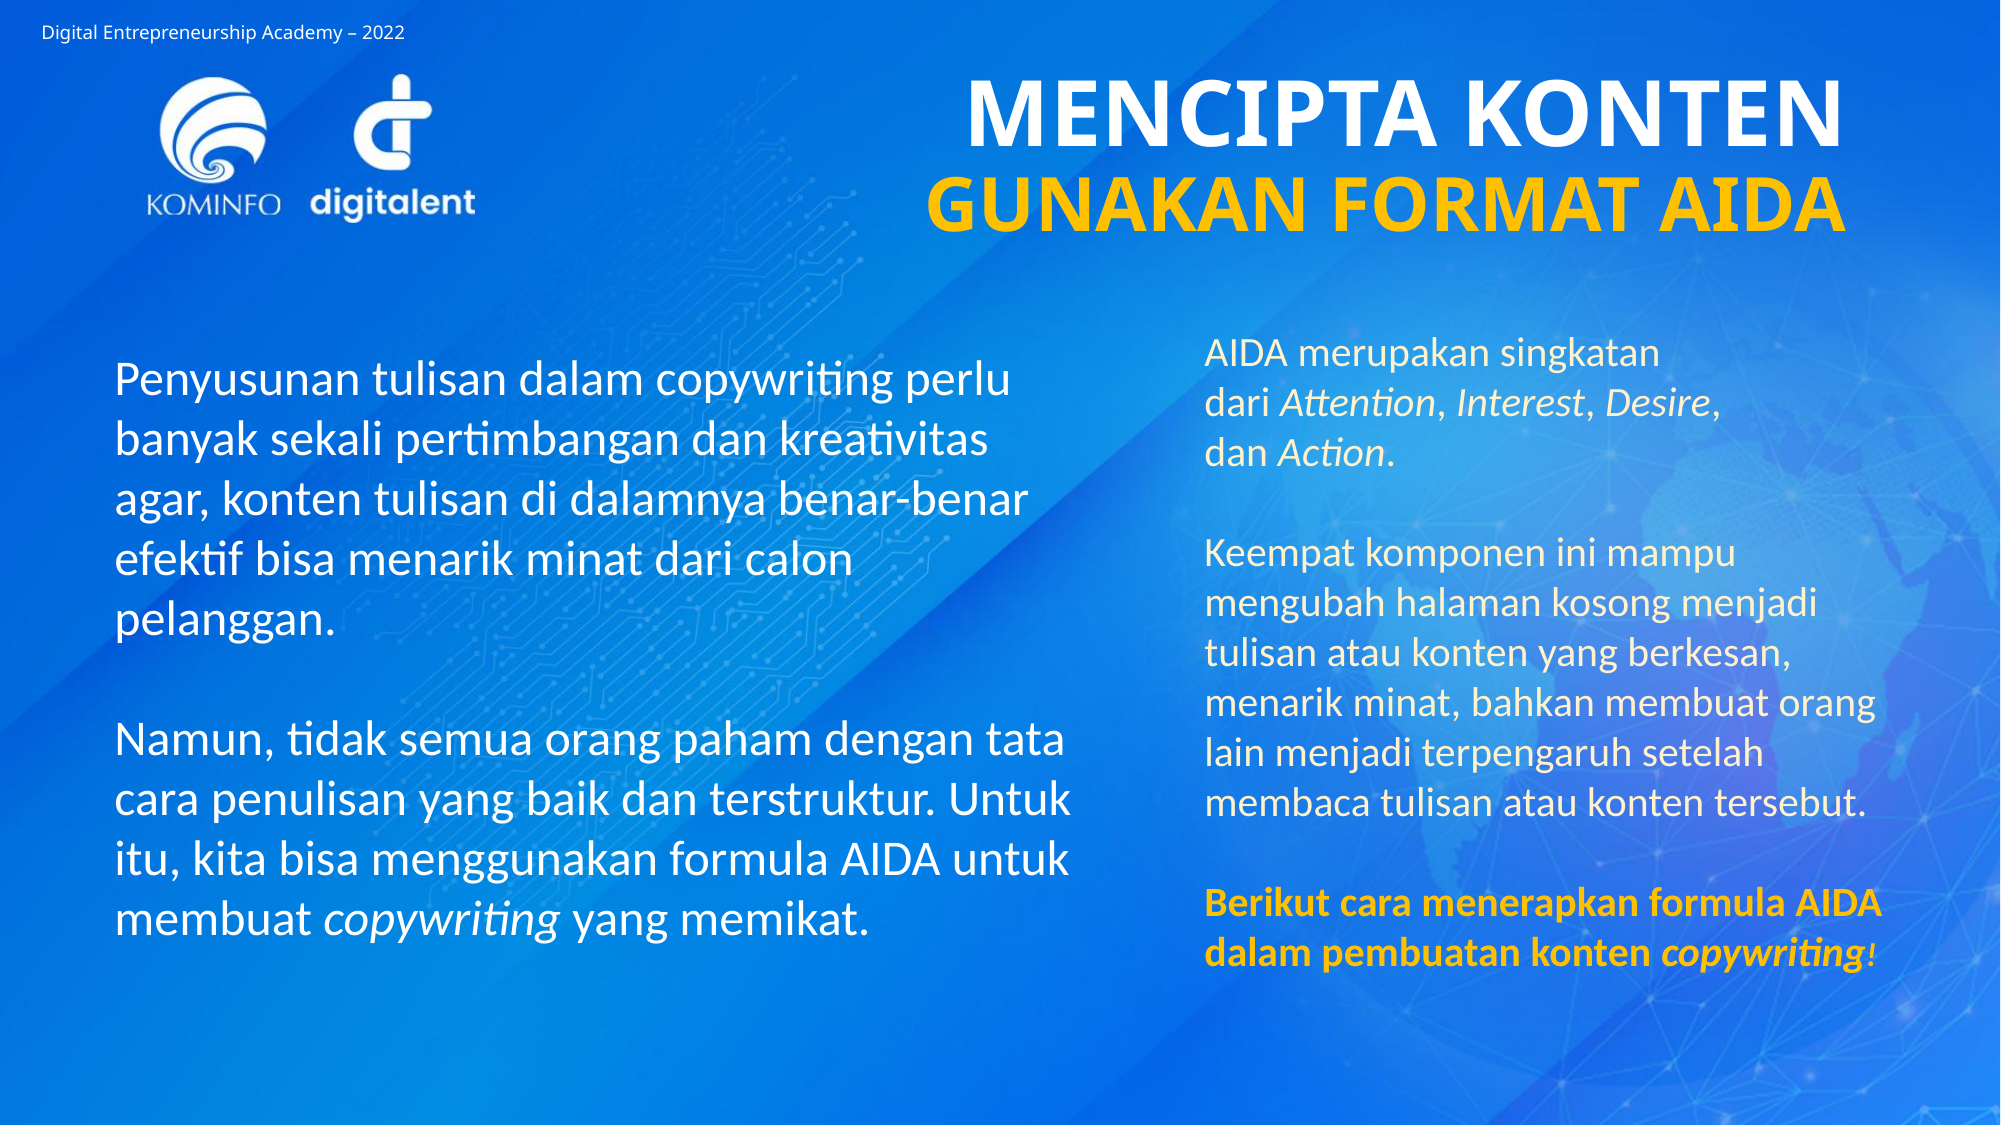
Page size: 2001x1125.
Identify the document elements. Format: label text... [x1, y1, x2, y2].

text_box AIDA merupakan singkatan dari Attention, Interest, Desire, dan Action. Keempat komponen ini mampu mengubah halaman kosong menjadi tulisan atau konten yang berkesan, menarik minat, bahkan membuat orang lain menjadi terpengaruh setelah membaca tulisan atau konten tersebut. Berikut cara menerapkan formula AIDA dalam pembuatan konten copywriting! [1189, 316, 1908, 983]
picture [0, 0, 2001, 1125]
text_box Penyusunan tulisan dalam copywriting perlu banyak sekali pertimbangan dan kreativitas agar, konten tulisan di dalamnya benar-benar efektif bisa menarik minat dari calon pelanggan. Namun, tidak semua orang paham dengan tata cara penulisan yang baik dan terstruktur. Untuk itu, kita bisa menggunakan formula AIDA untuk membuat copywriting yang memikat. [99, 337, 1088, 953]
text_box Digital Entrepreneurship Academy – 2022 [26, 13, 1027, 51]
text_box MENCIPTA KONTEN GUNAKAN FORMAT AIDA [137, 59, 1863, 278]
